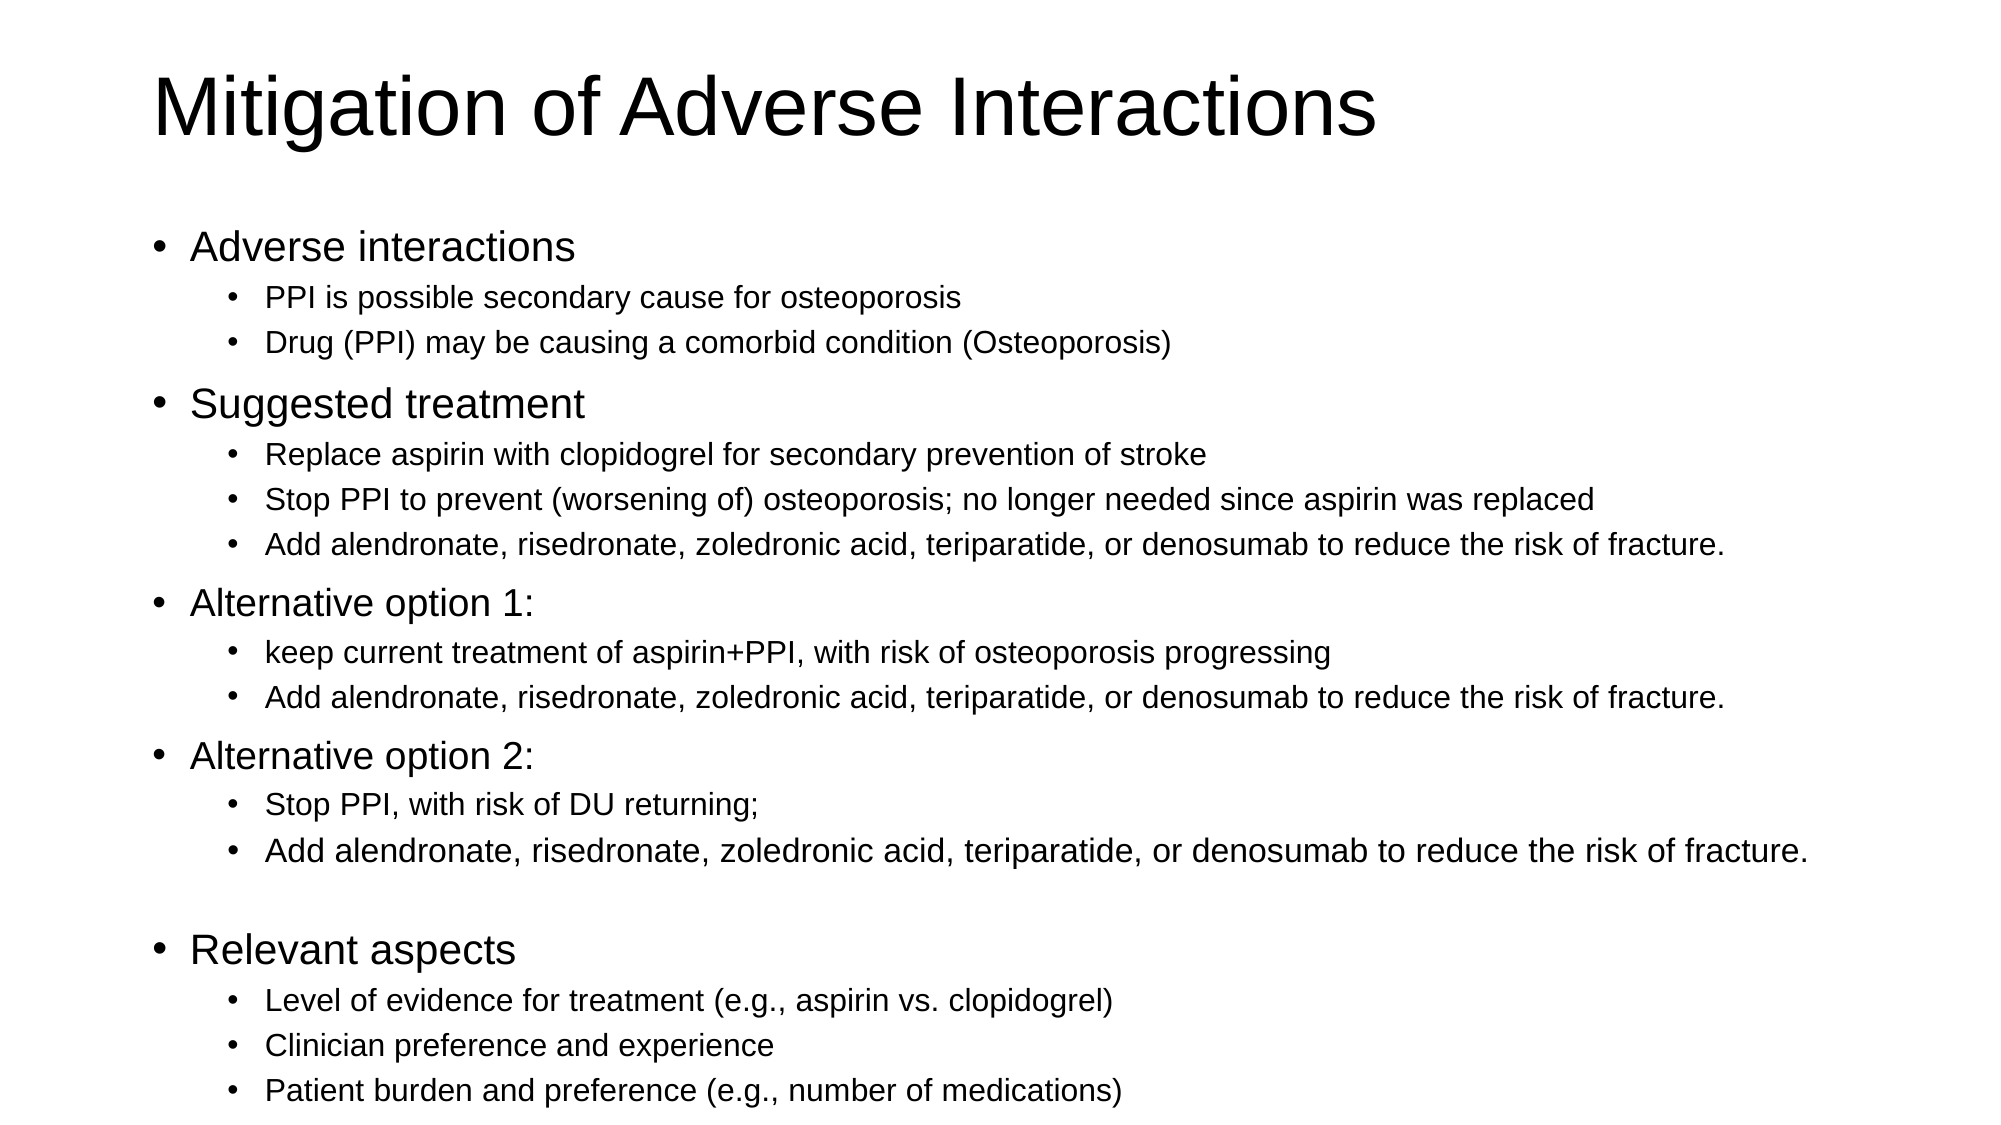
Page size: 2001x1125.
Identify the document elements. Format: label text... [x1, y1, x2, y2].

title Mitigation of Adverse Interactions [137, 0, 1863, 217]
text_box Adverse interactions PPI is possible secondary cause for osteoporosis Drug (PPI) may be causing a comorbid condition (Osteoporosis) Suggested treatment Replace aspirin with clopidogrel for secondary prevention of stroke Stop PPI to prevent (worsening of) osteoporosis; no longer needed since aspirin was replaced Add alendronate, risedronate, zoledronic acid, teriparatide, or denosumab to reduce the risk of fracture. Alternative option 1: keep current treatment of aspirin+PPI, with risk of osteoporosis progressing Add alendronate, risedronate, zoledronic acid, teriparatide, or denosumab to reduce the risk of fracture. Alternative option 2: Stop PPI, with risk of DU returning; Add alendronate, risedronate, zoledronic acid, teriparatide, or denosumab to reduce the risk of fracture. Relevant aspects Level of evidence for treatment (e.g., aspirin vs. clopidogrel) Clinician preference and experience Patient burden and preference (e.g., number of medications) [137, 217, 1863, 1125]
